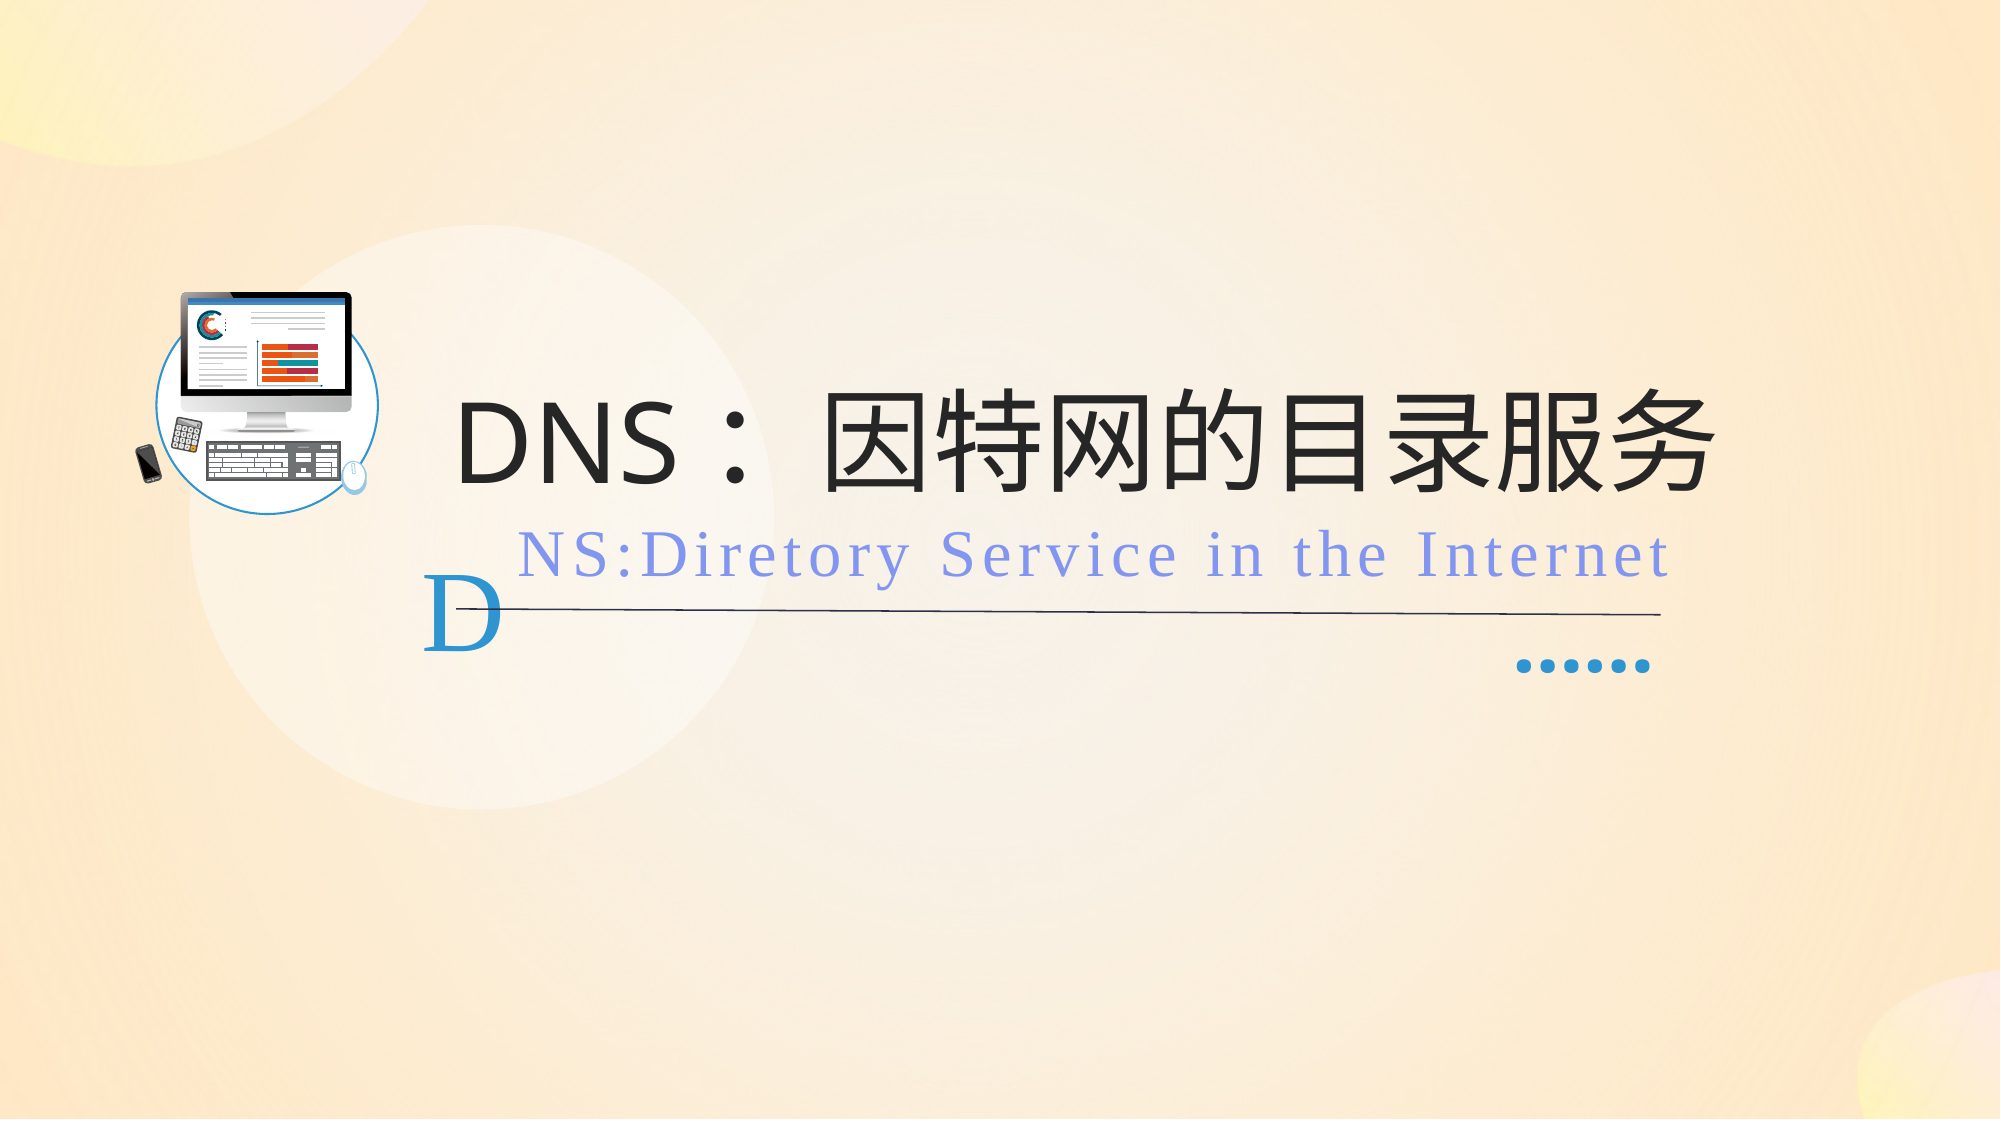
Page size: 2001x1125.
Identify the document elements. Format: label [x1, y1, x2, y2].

picture [0, 0, 2000, 1119]
text_box [399, 349, 1735, 698]
text_box [188, 223, 722, 811]
text_box [135, 292, 378, 515]
